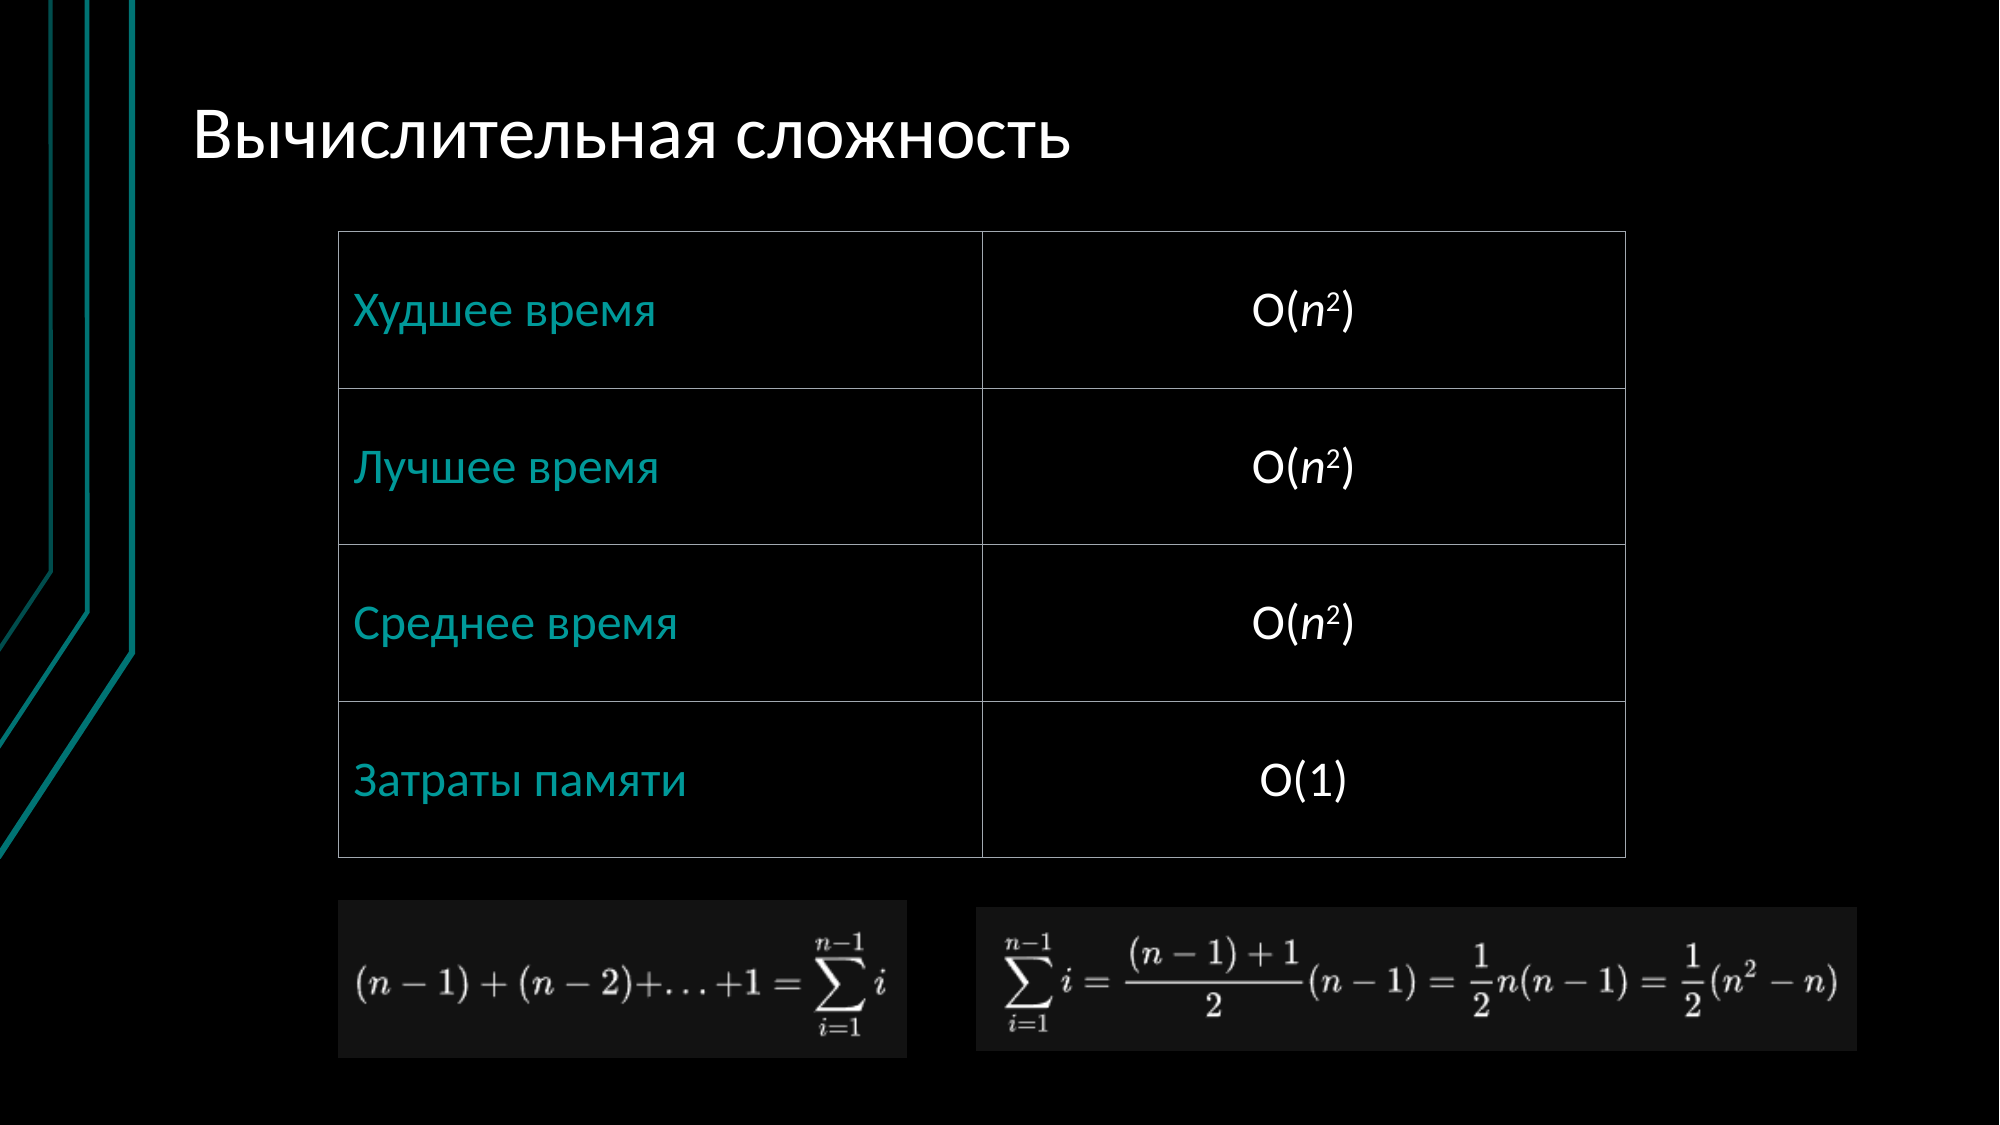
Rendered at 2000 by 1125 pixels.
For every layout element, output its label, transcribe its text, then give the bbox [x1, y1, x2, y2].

table_cell О(n2) [983, 389, 1625, 544]
title Вычислительная сложность [172, 0, 1873, 185]
table_header О(n2) [983, 232, 1625, 388]
table_cell O(1) [983, 702, 1625, 857]
table_cell Затраты памяти [339, 702, 982, 857]
table_cell О(n2) [983, 545, 1625, 701]
table_cell Лучшее время [339, 389, 982, 544]
picture [338, 900, 907, 1059]
table_cell Среднее время [339, 545, 982, 701]
table_header Худшее время [339, 232, 982, 388]
picture [975, 907, 1857, 1051]
